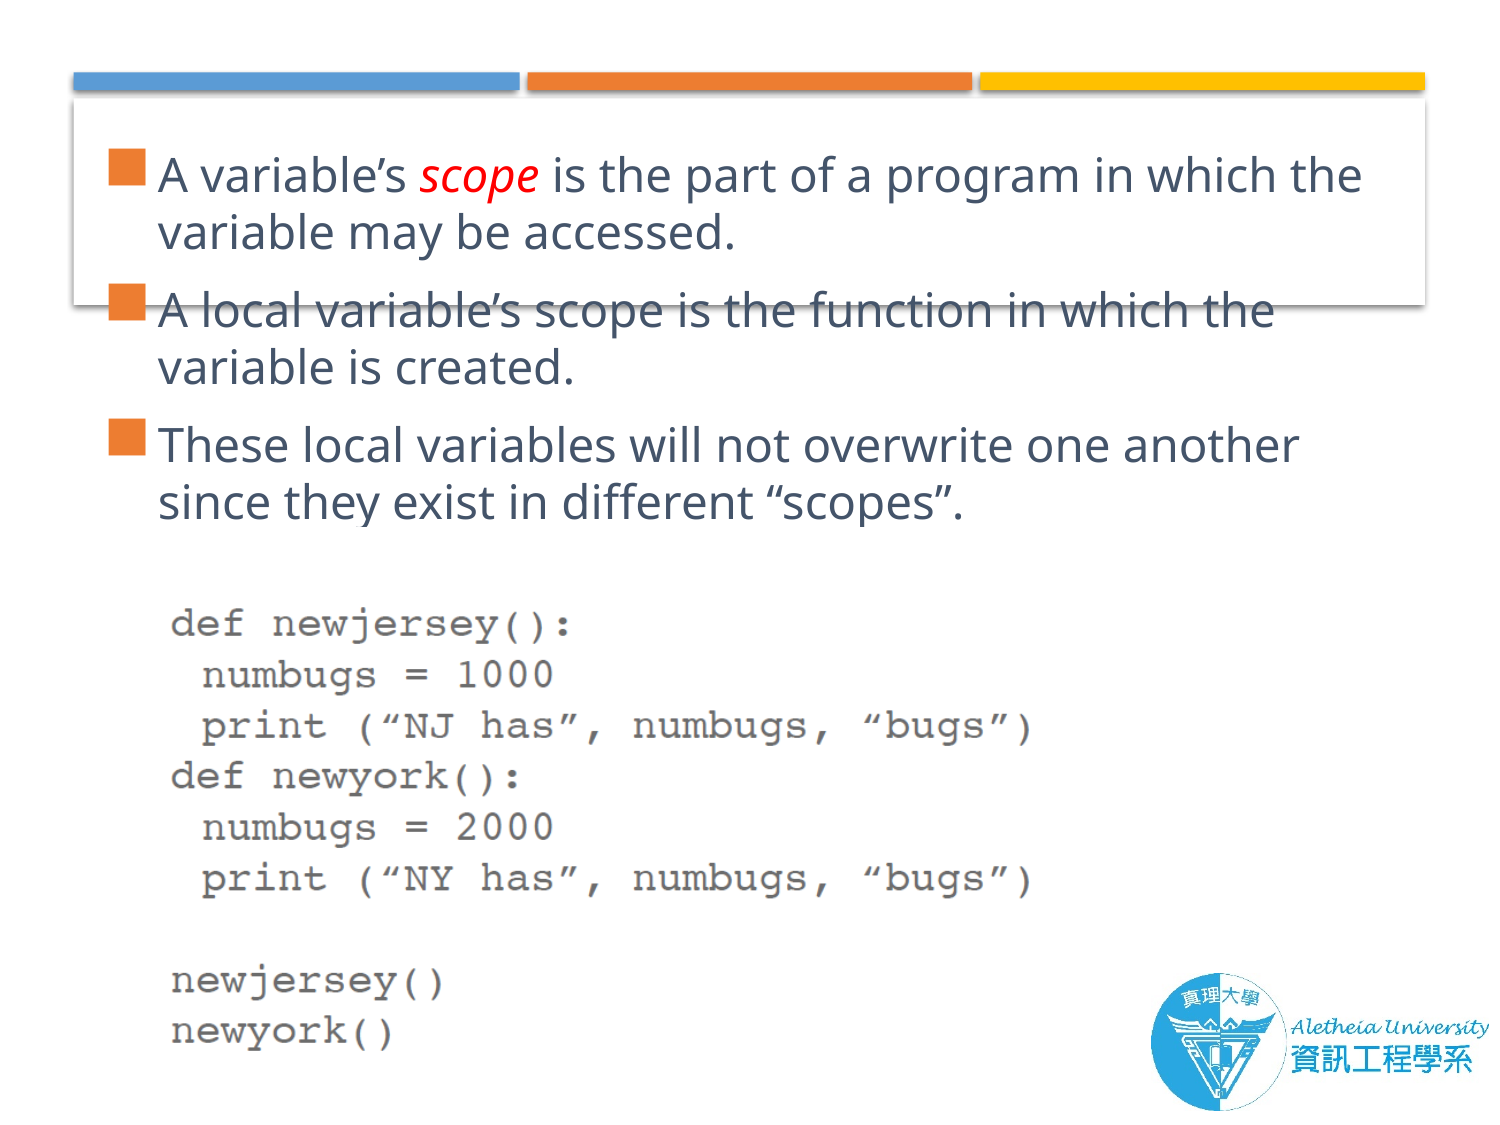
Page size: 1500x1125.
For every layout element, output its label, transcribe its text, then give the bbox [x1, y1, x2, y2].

list A variable’s scope is the part of a program in which the variable may be accessed. A local variable’s scope is the function in which the variable is created. These local variables will not overwrite one another since they exist in different “scopes”. [95, 137, 1406, 539]
picture [123, 526, 1105, 1121]
picture [1151, 973, 1489, 1111]
